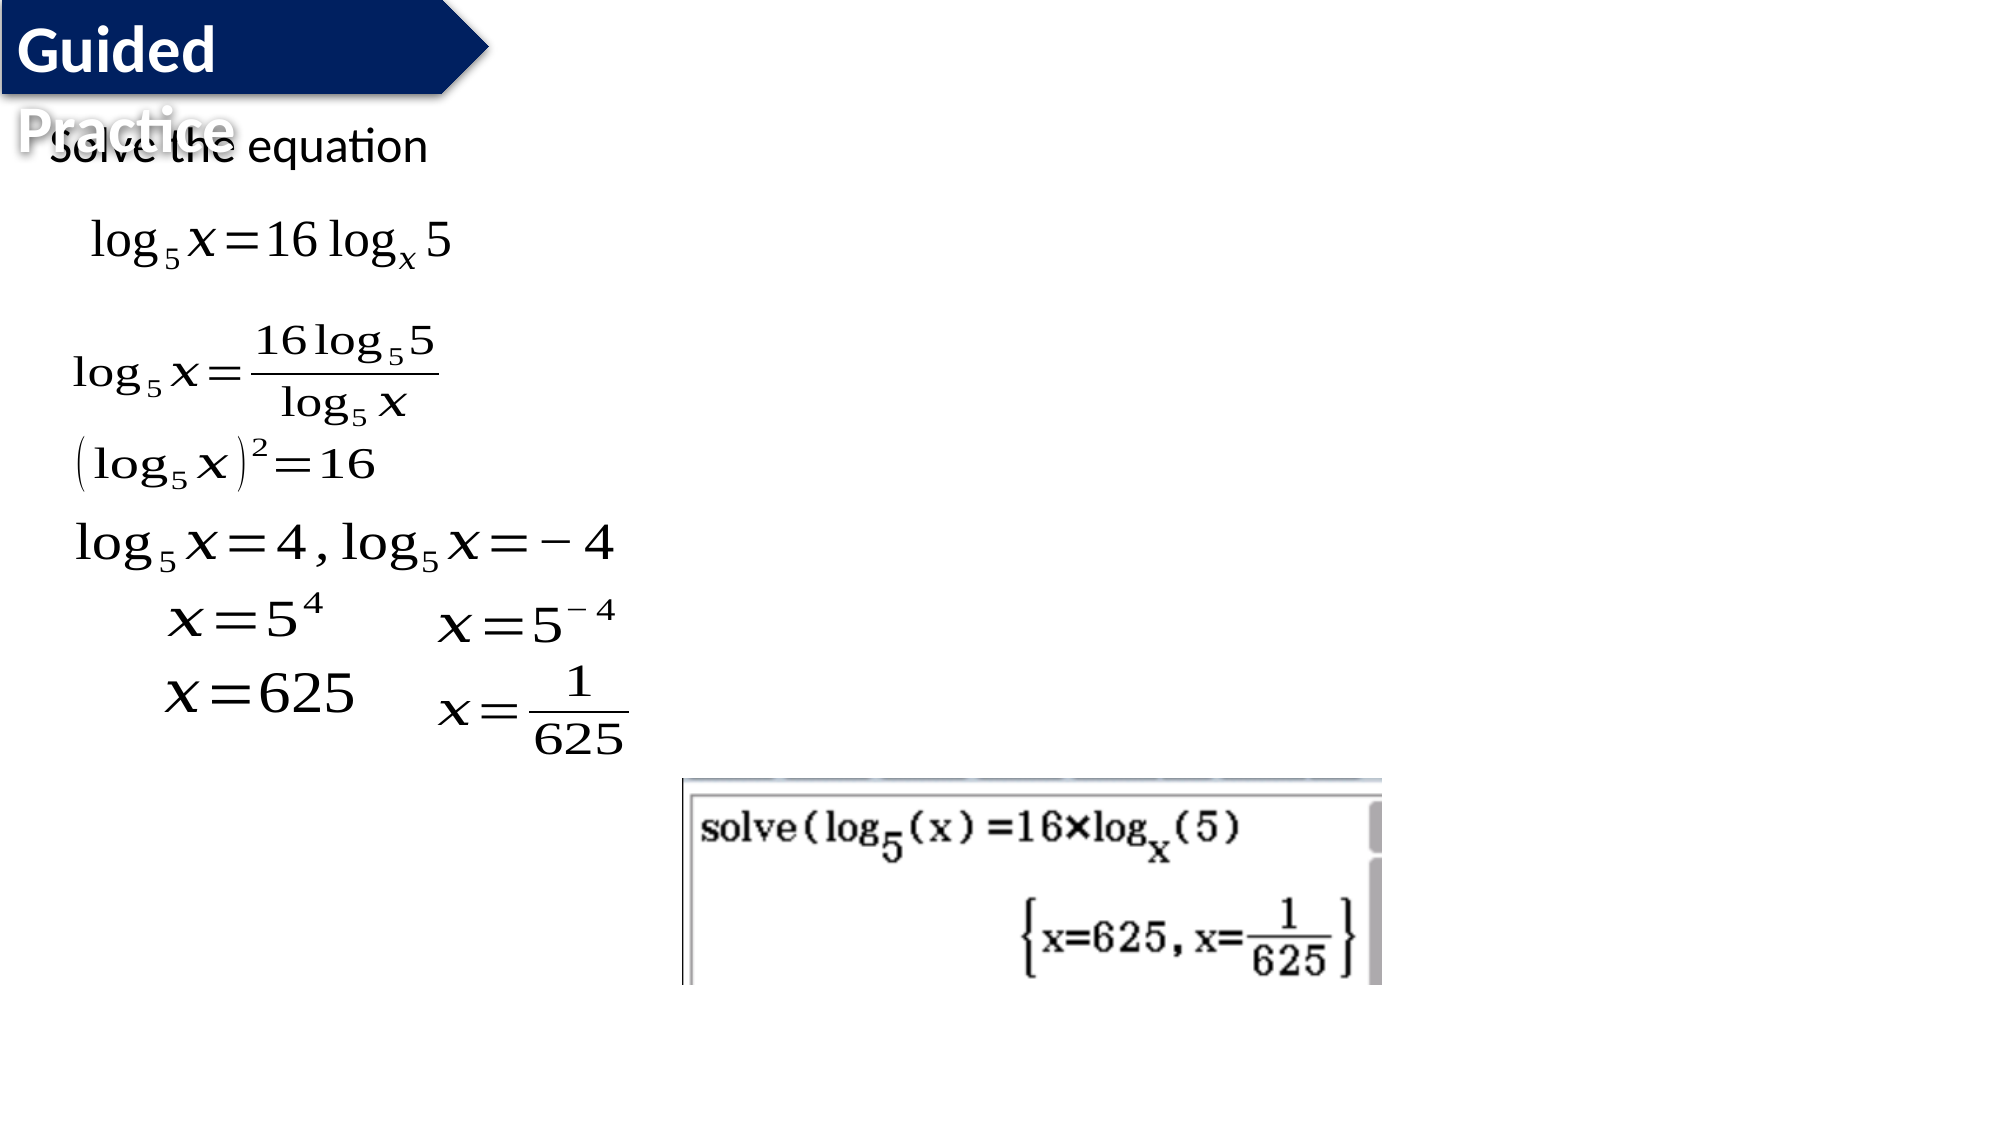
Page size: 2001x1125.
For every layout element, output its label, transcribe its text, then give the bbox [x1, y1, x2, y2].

text_box Guided Practice [2, 0, 489, 94]
picture [682, 778, 1382, 985]
